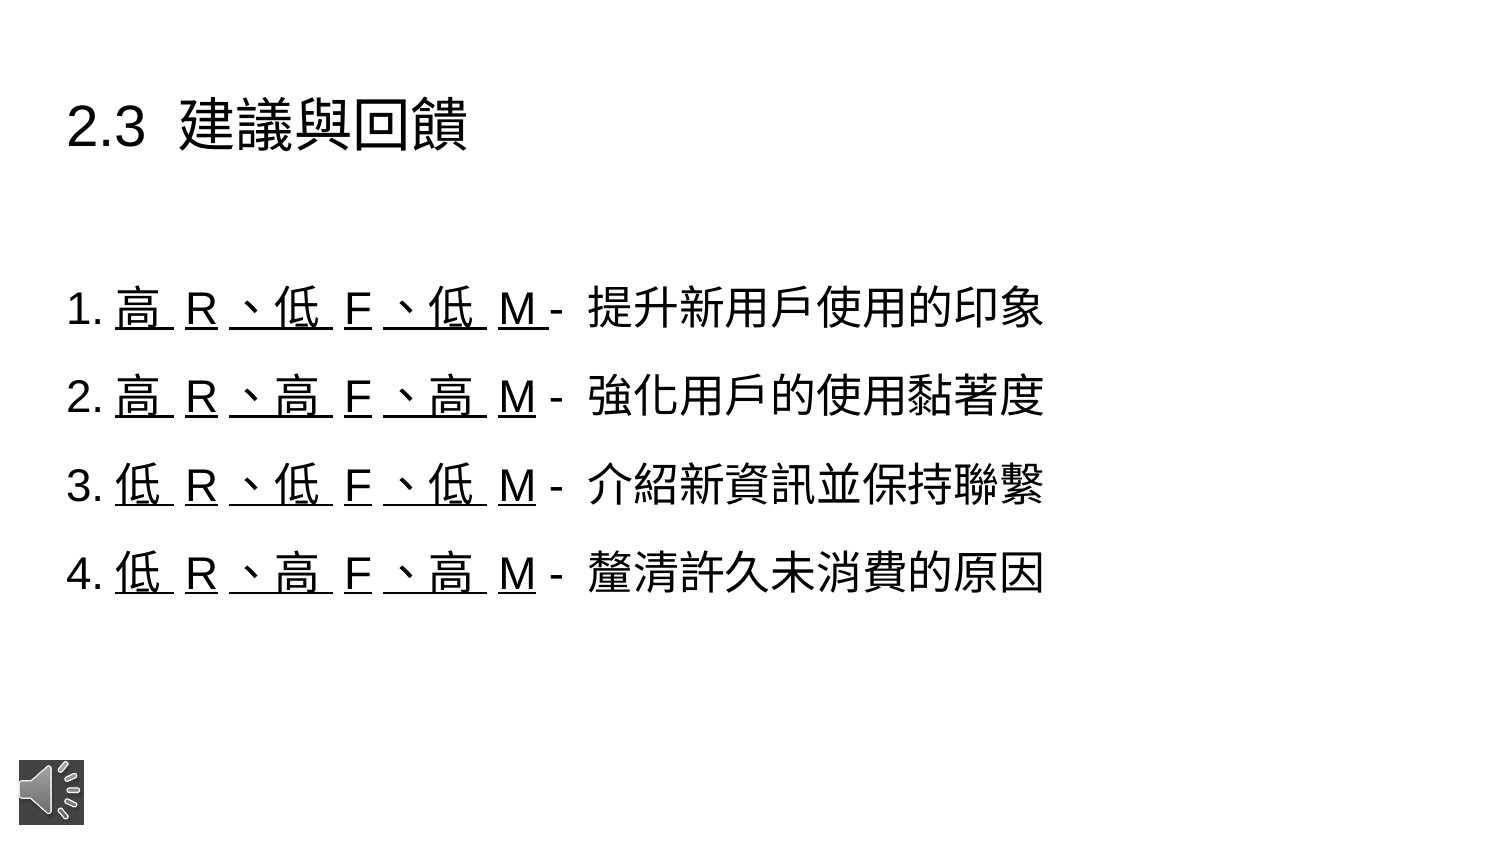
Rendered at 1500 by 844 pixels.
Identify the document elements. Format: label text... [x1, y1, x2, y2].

list 1.高 R、低 F、低 M - 提升新用戶使用的印象 2.高 R、高 F、高 M - 強化用戶的使用黏著度 3.低 R、低 F、低 M - 介紹新資訊並保持聯繫 4.低 R、高 F、高 M - 釐清許久未消費的原因 [51, 263, 1449, 750]
picture [17, 758, 85, 827]
title 2.3 建議與回饋 [51, 72, 1449, 167]
